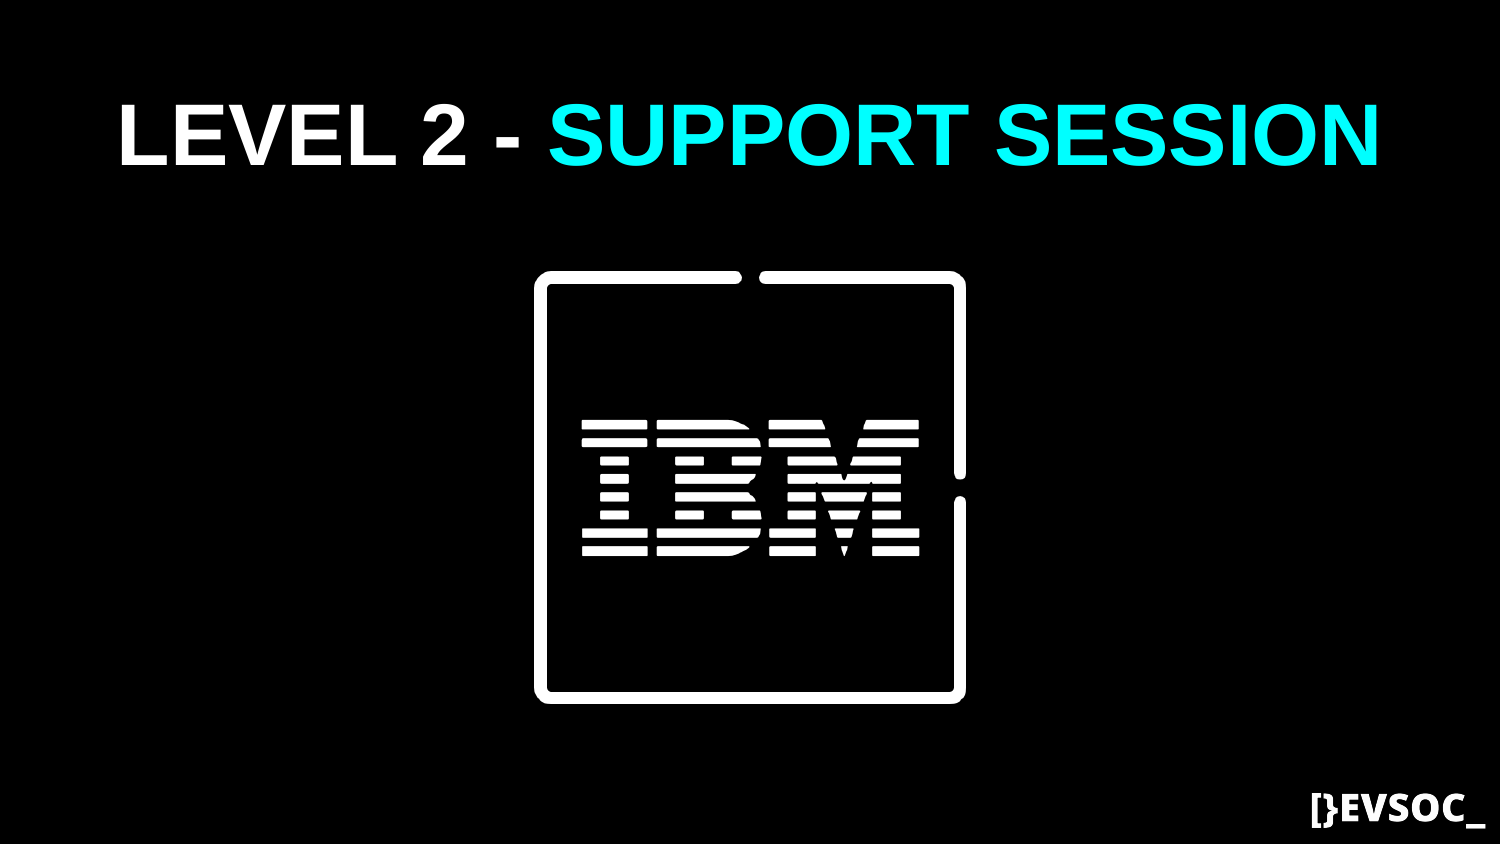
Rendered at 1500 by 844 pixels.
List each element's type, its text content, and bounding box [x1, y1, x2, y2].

picture [1279, 781, 1500, 844]
text_box LEVEL 2 - SUPPORT SESSION [61, 63, 1439, 189]
picture [533, 271, 967, 704]
